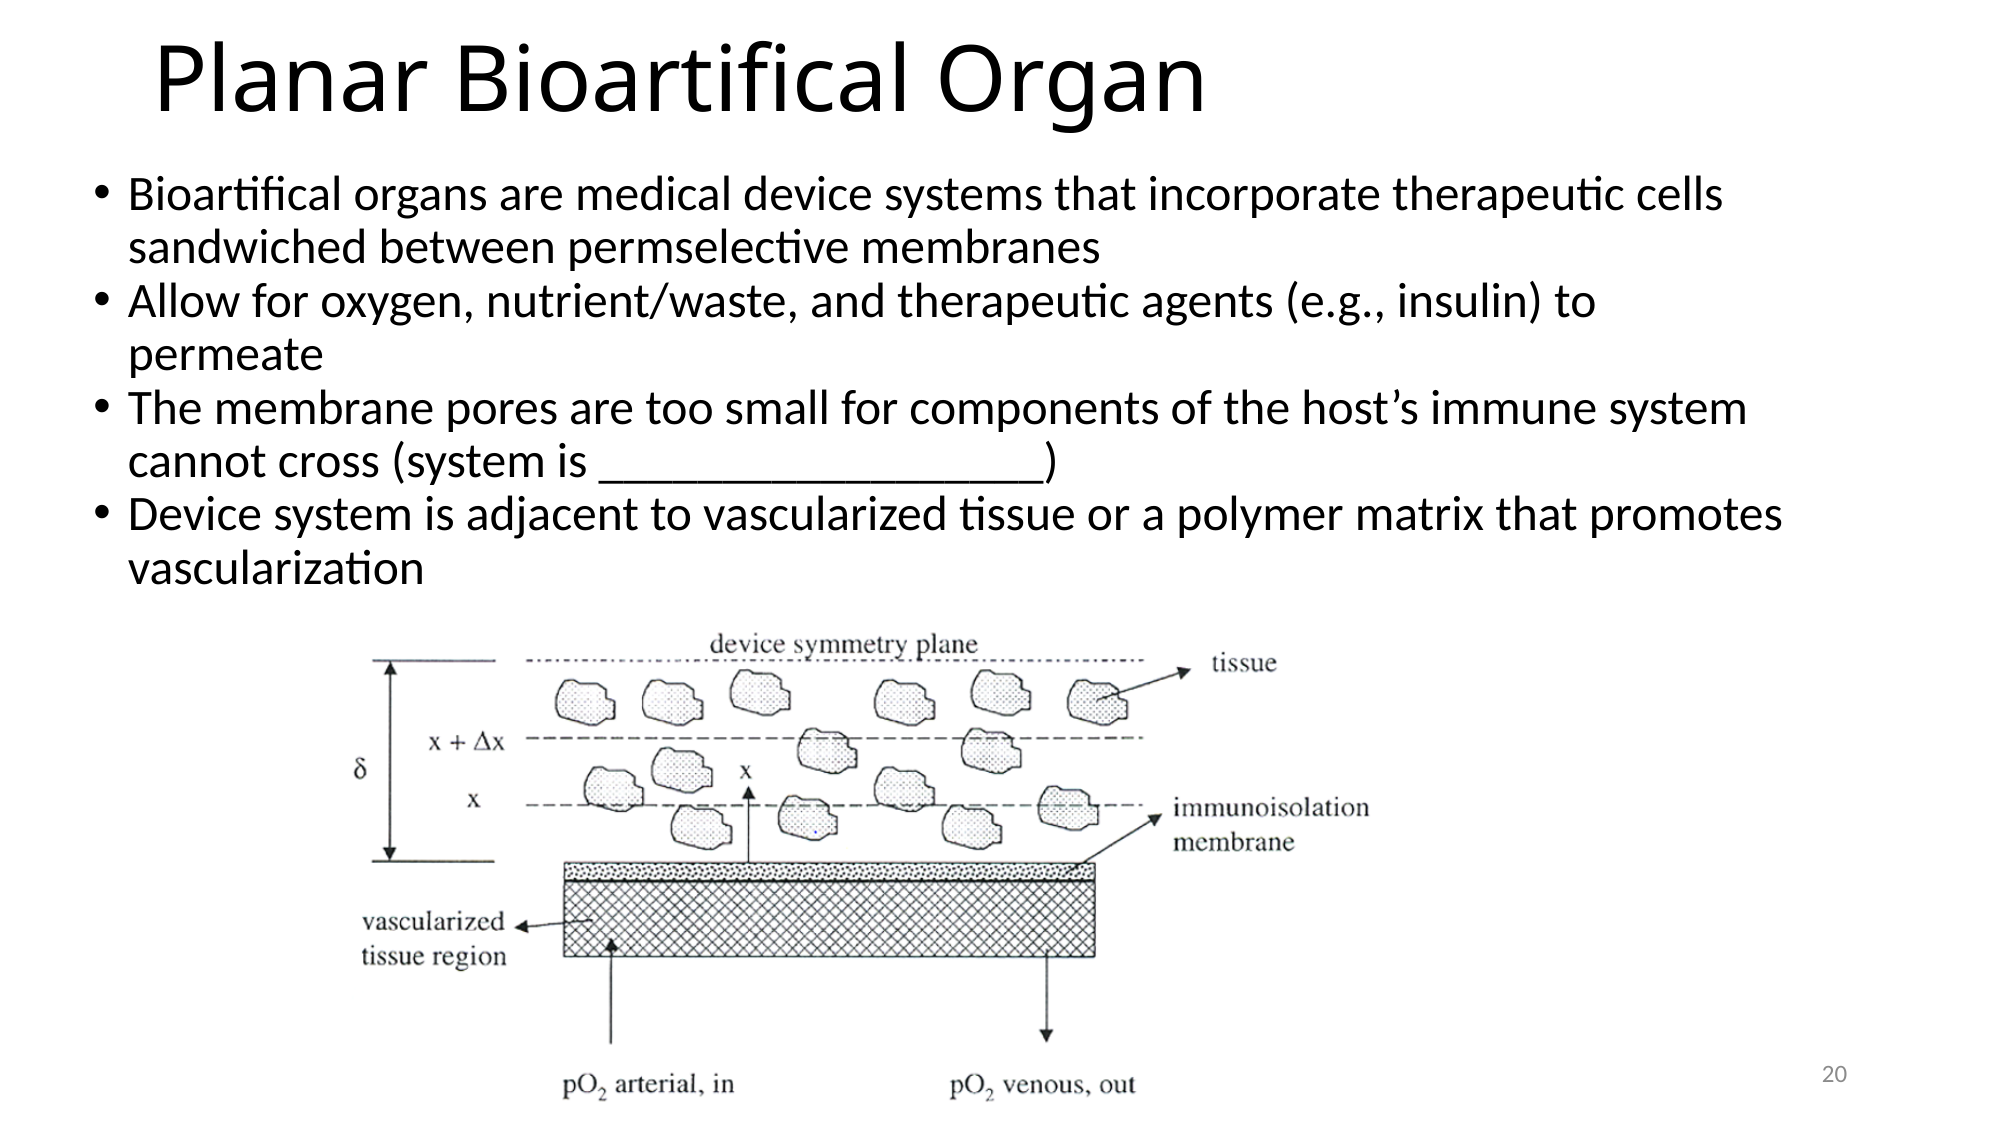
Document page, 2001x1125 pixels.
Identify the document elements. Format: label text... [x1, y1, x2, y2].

slide_number 20 [1412, 1042, 1863, 1103]
title Planar Bioartifical Organ [137, 3, 1863, 161]
list Bioartifical organs are medical device systems that incorporate therapeutic cells sandwiched between permselective membranes Allow for oxygen, nutrient/waste, and therapeutic agents (e.g., insulin) to permeate The membrane pores are too small for components of the host’s immune system cannot cross (system is __________________) Device system is adjacent to vascularized tissue or a polymer matrix that promotes vascularization [78, 160, 1818, 605]
picture [333, 627, 1378, 1103]
